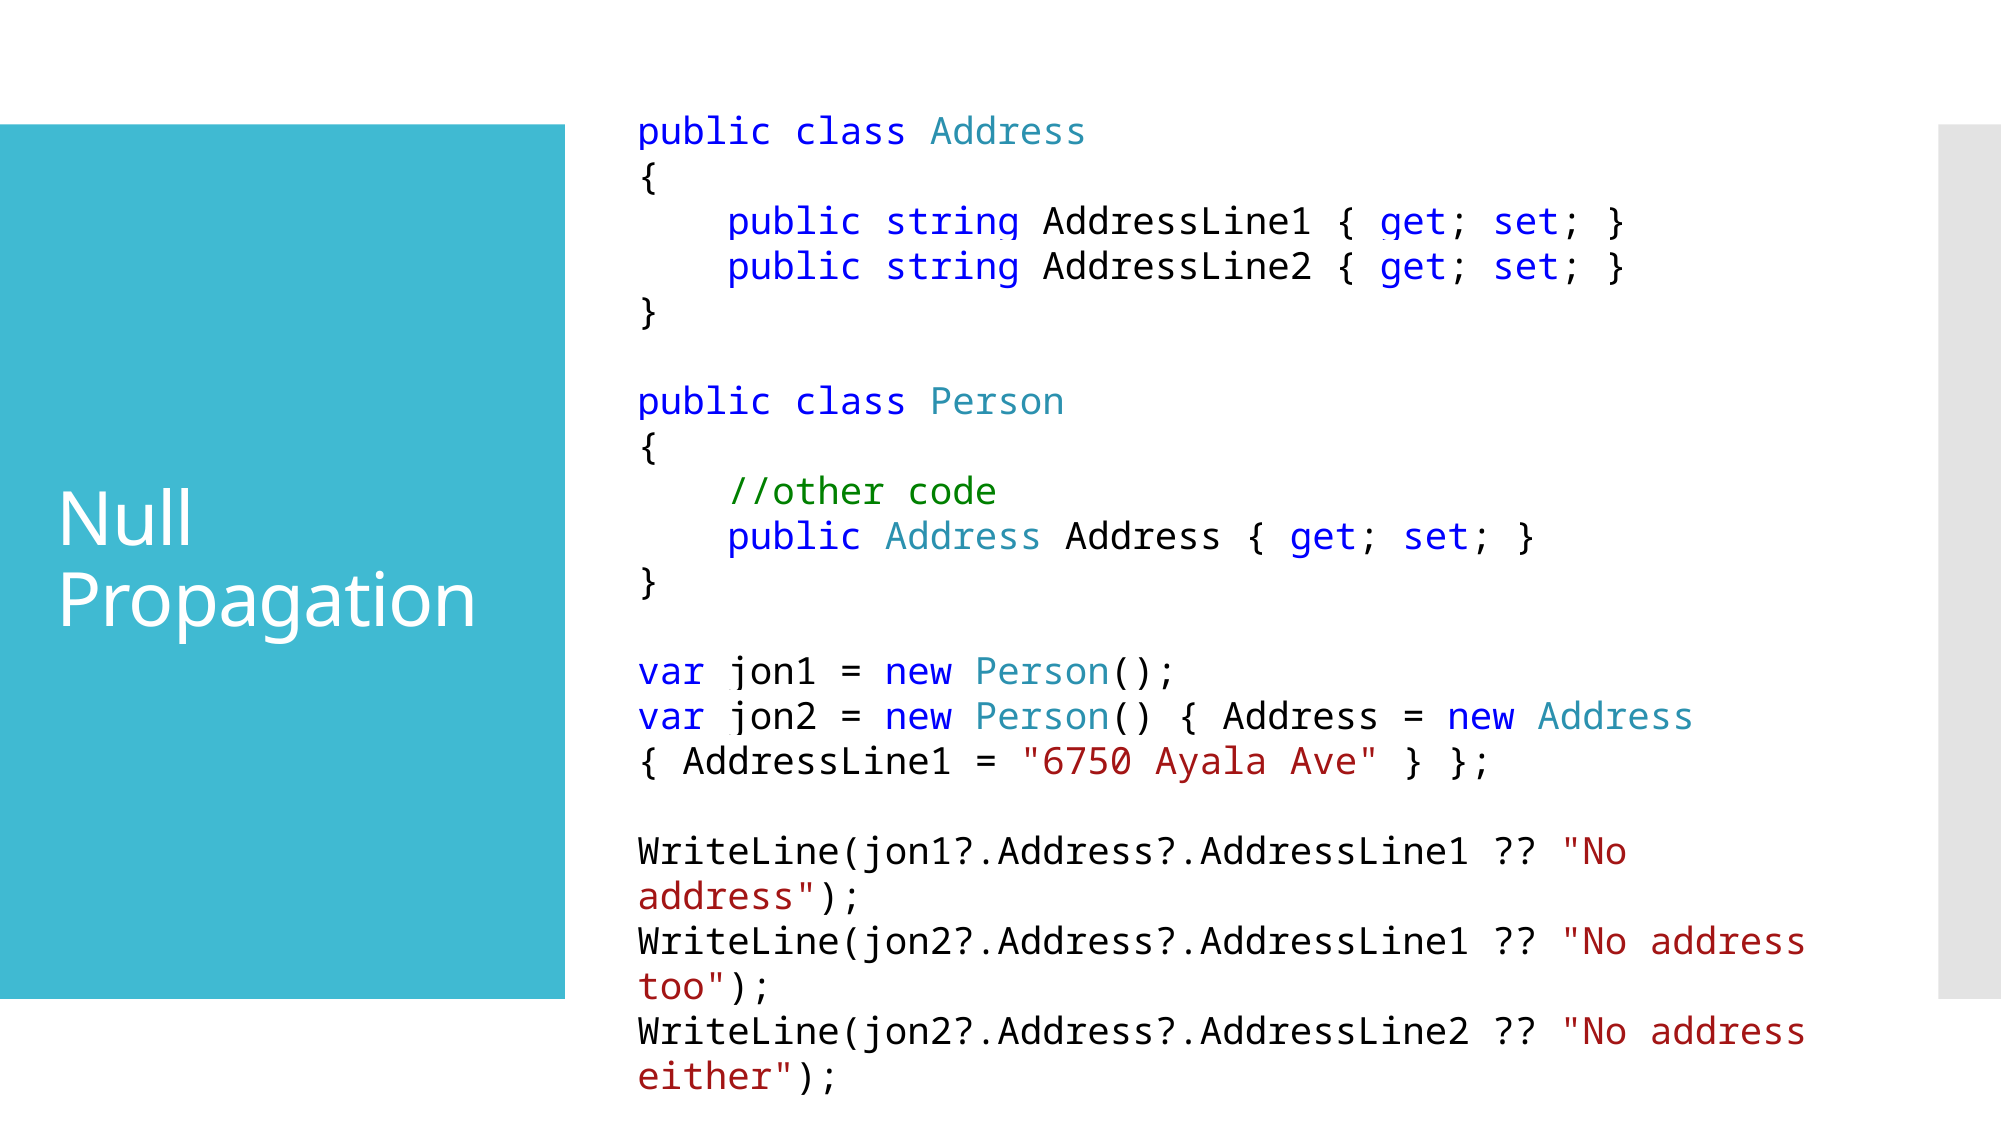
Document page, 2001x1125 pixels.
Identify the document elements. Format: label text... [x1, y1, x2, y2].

text_box public class Address { public string AddressLine1 { get; set; } public string AddressLine2 { get; set; } } public class Person { //other code public Address Address { get; set; } } var jon1 = new Person(); var jon2 = new Person() { Address = new Address { AddressLine1 = "6750 Ayala Ave" } }; WriteLine(jon1?.Address?.AddressLine1 ?? "No address"); WriteLine(jon2?.Address?.AddressLine1 ?? "No address too"); WriteLine(jon2?.Address?.AddressLine2 ?? "No address either"); [622, 99, 1874, 1105]
title Null Propagation [41, 184, 525, 940]
